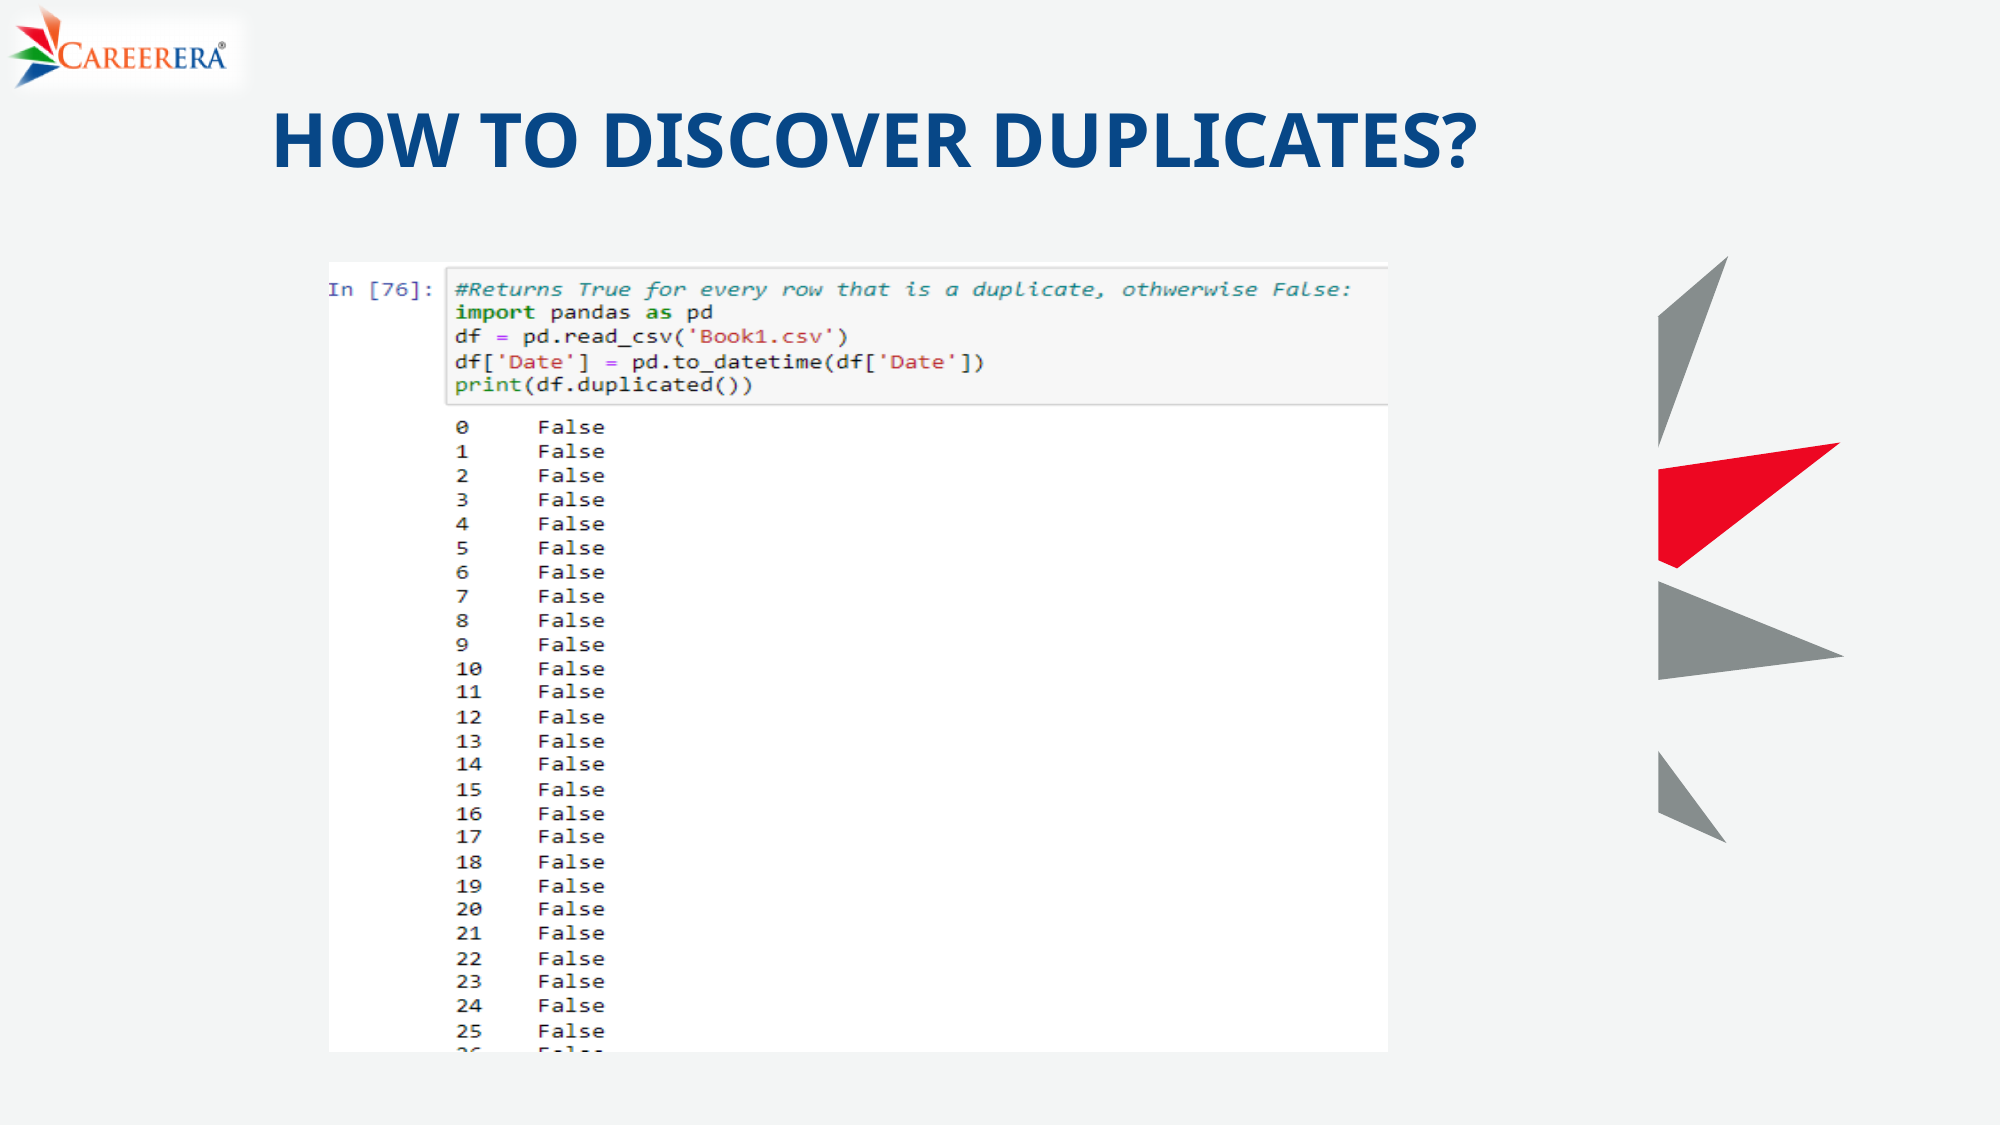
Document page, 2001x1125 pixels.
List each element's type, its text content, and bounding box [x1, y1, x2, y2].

title HOW TO DISCOVER DUPLICATES? [133, 59, 1617, 228]
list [329, 262, 1388, 1052]
picture [0, 0, 262, 108]
